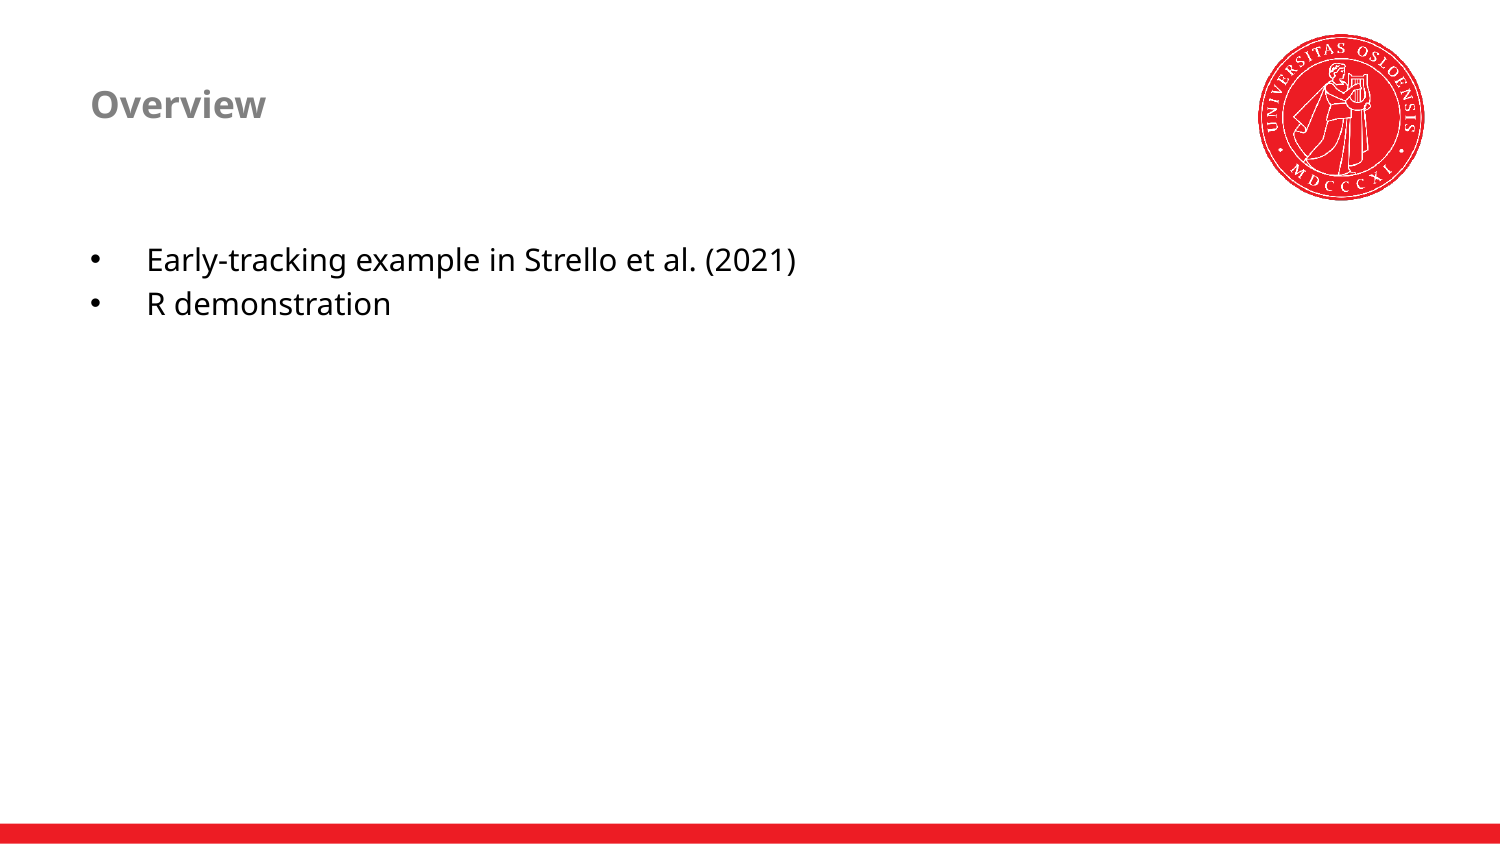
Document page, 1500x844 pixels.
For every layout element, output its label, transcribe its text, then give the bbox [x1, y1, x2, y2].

title Overview [75, 33, 1223, 175]
list Early-tracking example in Strello et al. (2021) R demonstration [75, 232, 1425, 754]
picture [1257, 33, 1425, 201]
